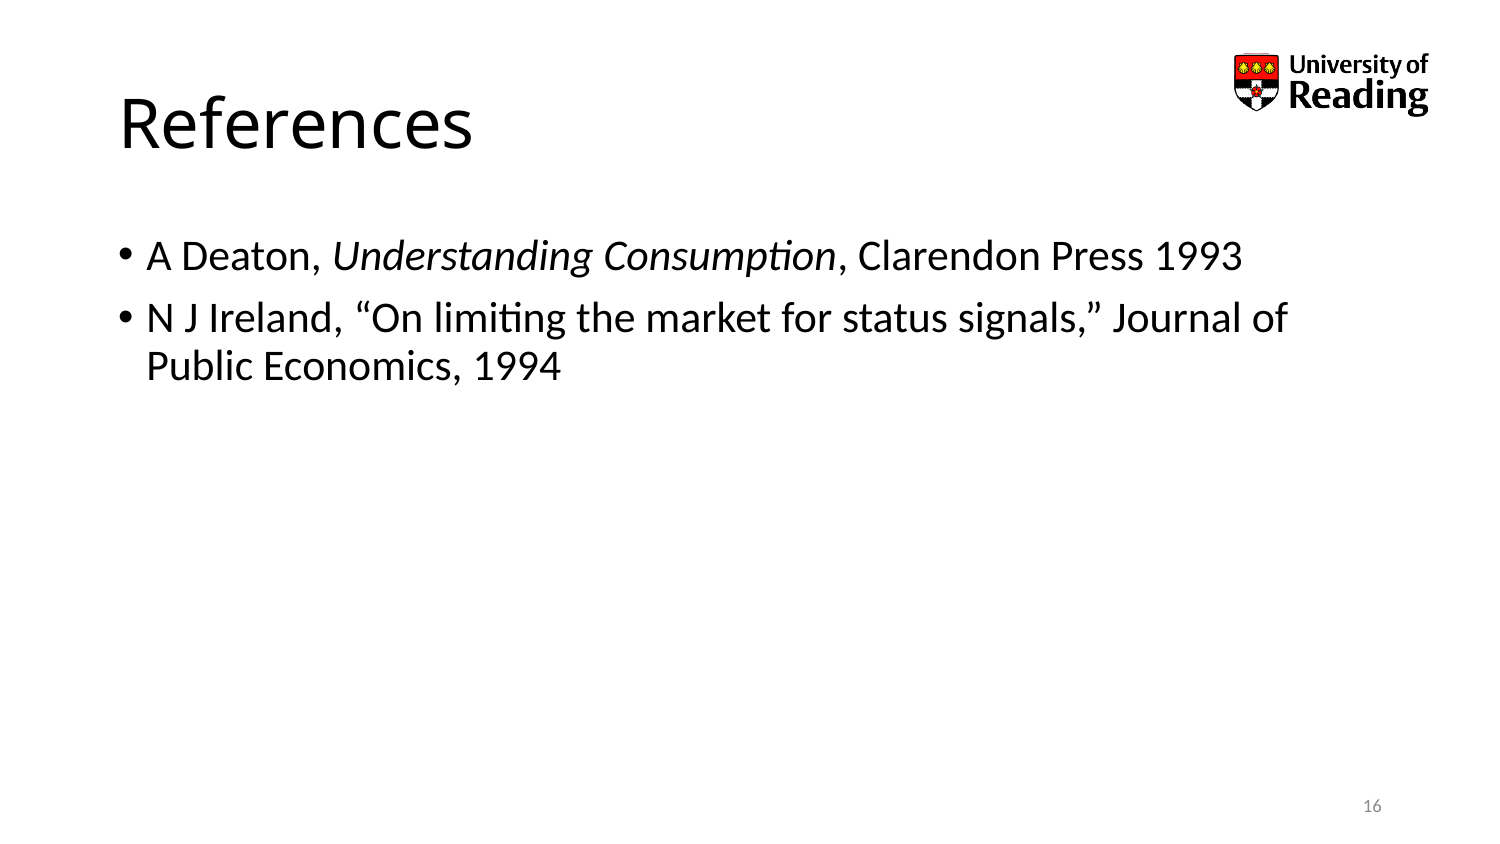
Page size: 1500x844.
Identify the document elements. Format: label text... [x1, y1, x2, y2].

title References [103, 45, 1397, 208]
slide_number 16 [1059, 782, 1397, 828]
list A Deaton, Understanding Consumption, Clarendon Press 1993 N J Ireland, “On limiting the market for status signals,” Journal of Public Economics, 1994 [103, 224, 1397, 760]
picture [1397, 53, 1429, 117]
